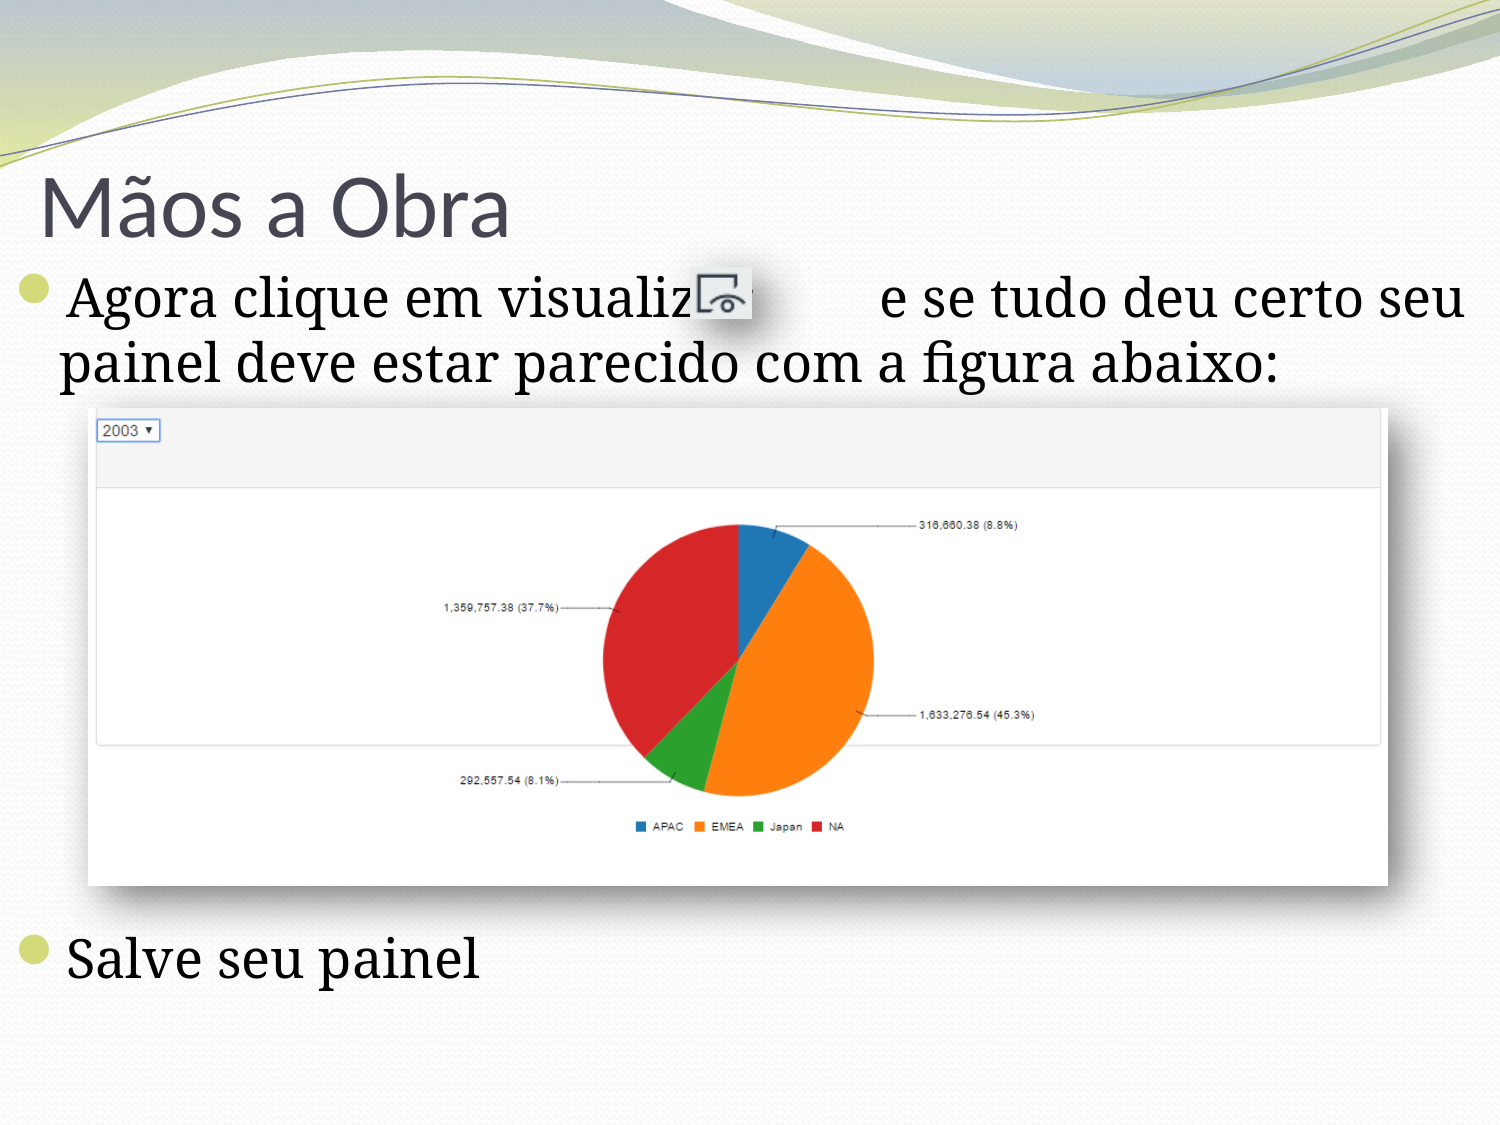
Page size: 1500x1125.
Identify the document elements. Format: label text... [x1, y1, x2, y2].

title Mãos a Obra [38, 137, 1500, 255]
text_box Salve seu painel [0, 916, 1500, 1083]
picture [88, 408, 1389, 886]
picture [690, 266, 753, 319]
list Agora clique em visualizar e se tudo deu certo seu painel deve estar parecido com a figura abaixo: [0, 255, 1500, 421]
